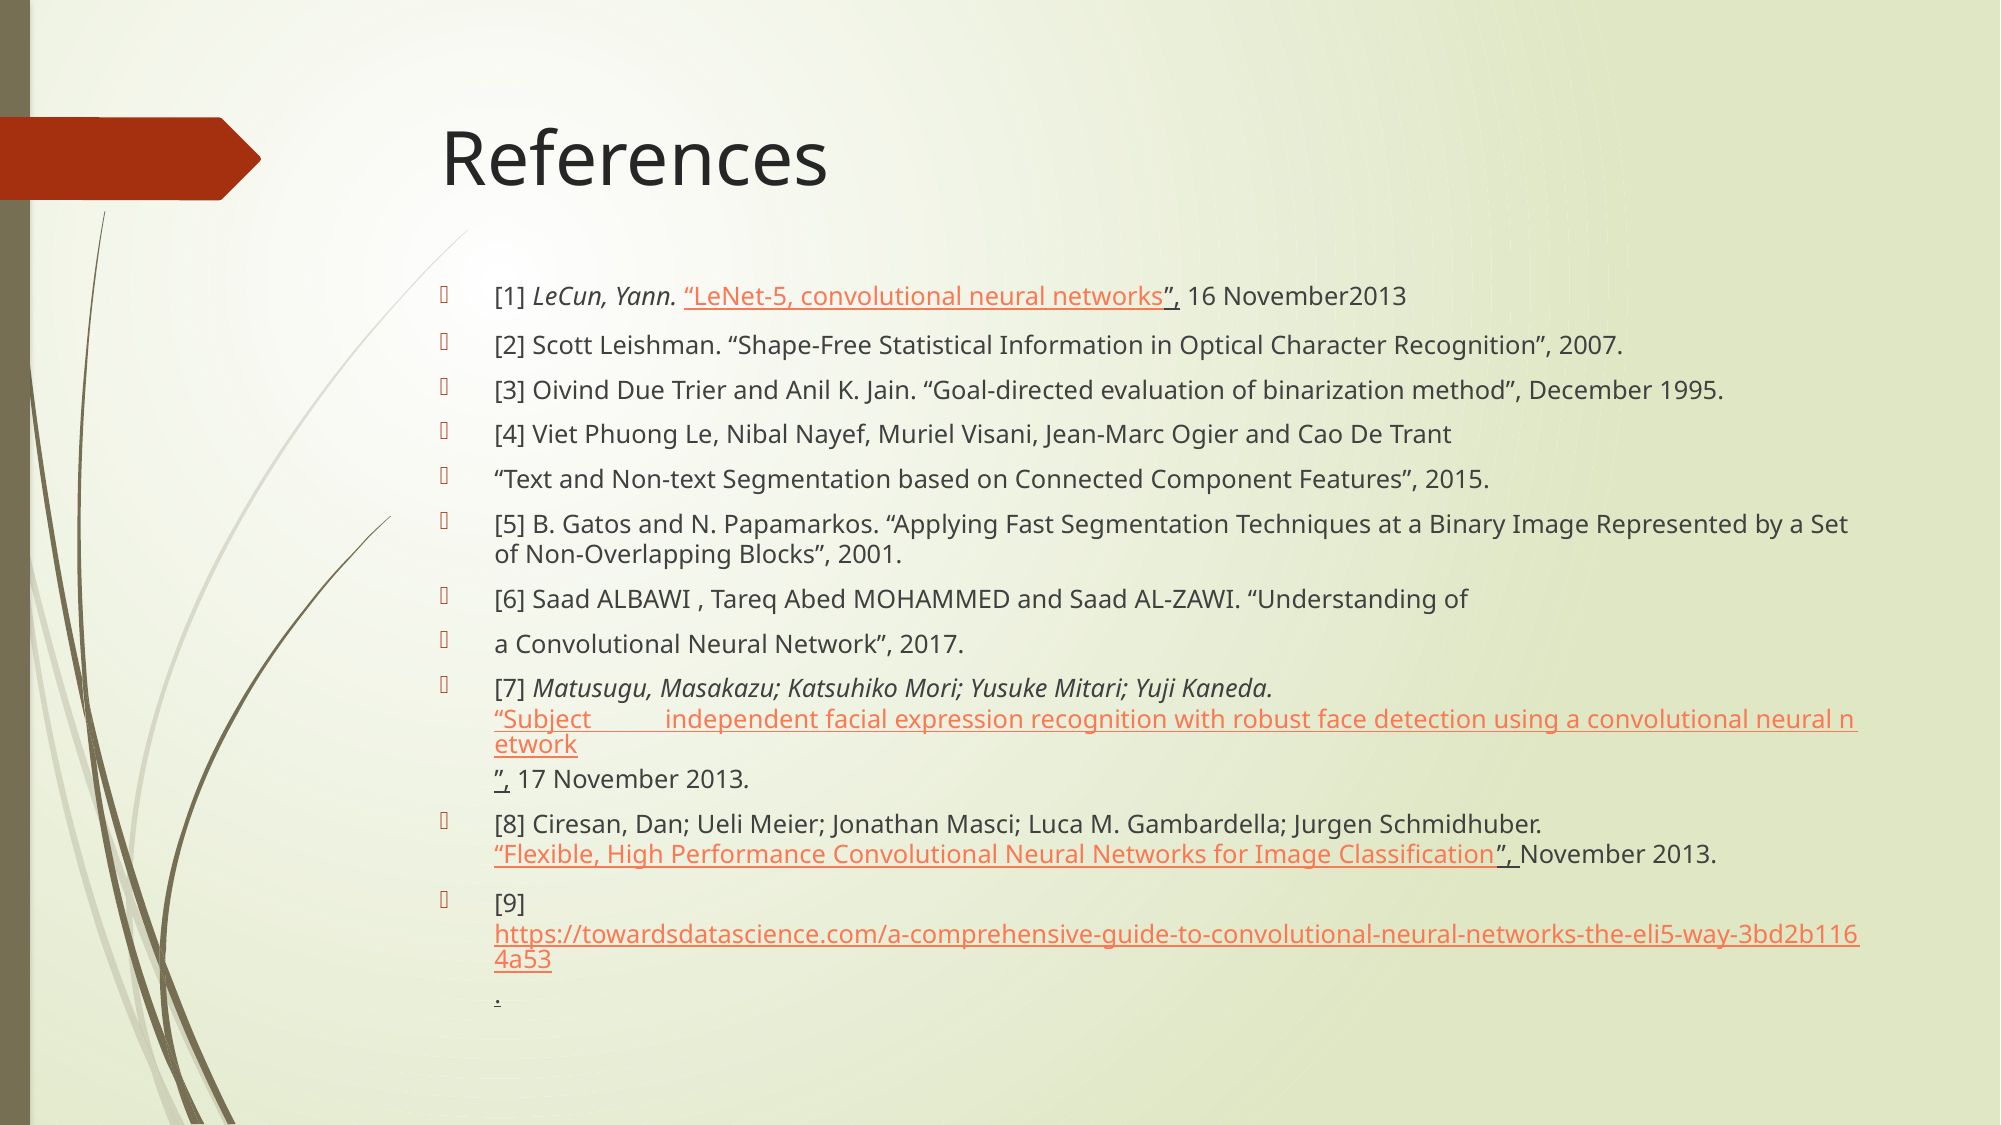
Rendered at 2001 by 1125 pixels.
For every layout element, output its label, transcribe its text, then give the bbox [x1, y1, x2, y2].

title References [425, 102, 1888, 227]
list [1] LeCun, Yann. “LeNet-5, convolutional neural networks”, 16 November2013 [2] Scott Leishman. “Shape-Free Statistical Information in Optical Character Recognition”, 2007. [3] Oivind Due Trier and Anil K. Jain. “Goal-directed evaluation of binarization method”, December 1995. [4] Viet Phuong Le, Nibal Nayef, Muriel Visani, Jean-Marc Ogier and Cao De Trant “Text and Non-text Segmentation based on Connected Component Features”, 2015. [5] B. Gatos and N. Papamarkos. “Applying Fast Segmentation Techniques at a Binary Image Represented by a Set of Non-Overlapping Blocks”, 2001. [6] Saad ALBAWI , Tareq Abed MOHAMMED and Saad AL-ZAWI. “Understanding of a Convolutional Neural Network”, 2017. [7] Matusugu, Masakazu; Katsuhiko Mori; Yusuke Mitari; Yuji Kaneda. “Subject independent facial expression recognition with robust face detection using a convolutional neural network”, 17 November 2013. [8] Ciresan, Dan; Ueli Meier; Jonathan Masci; Luca M. Gambardella; Jurgen Schmidhuber. “Flexible, High Performance Convolutional Neural Networks for Image Classification”, November 2013. [9] https://towardsdatascience.com/a-comprehensive-guide-to-convolutional-neural-networks-the-eli5-way-3bd2b1164a53. [424, 227, 1888, 970]
